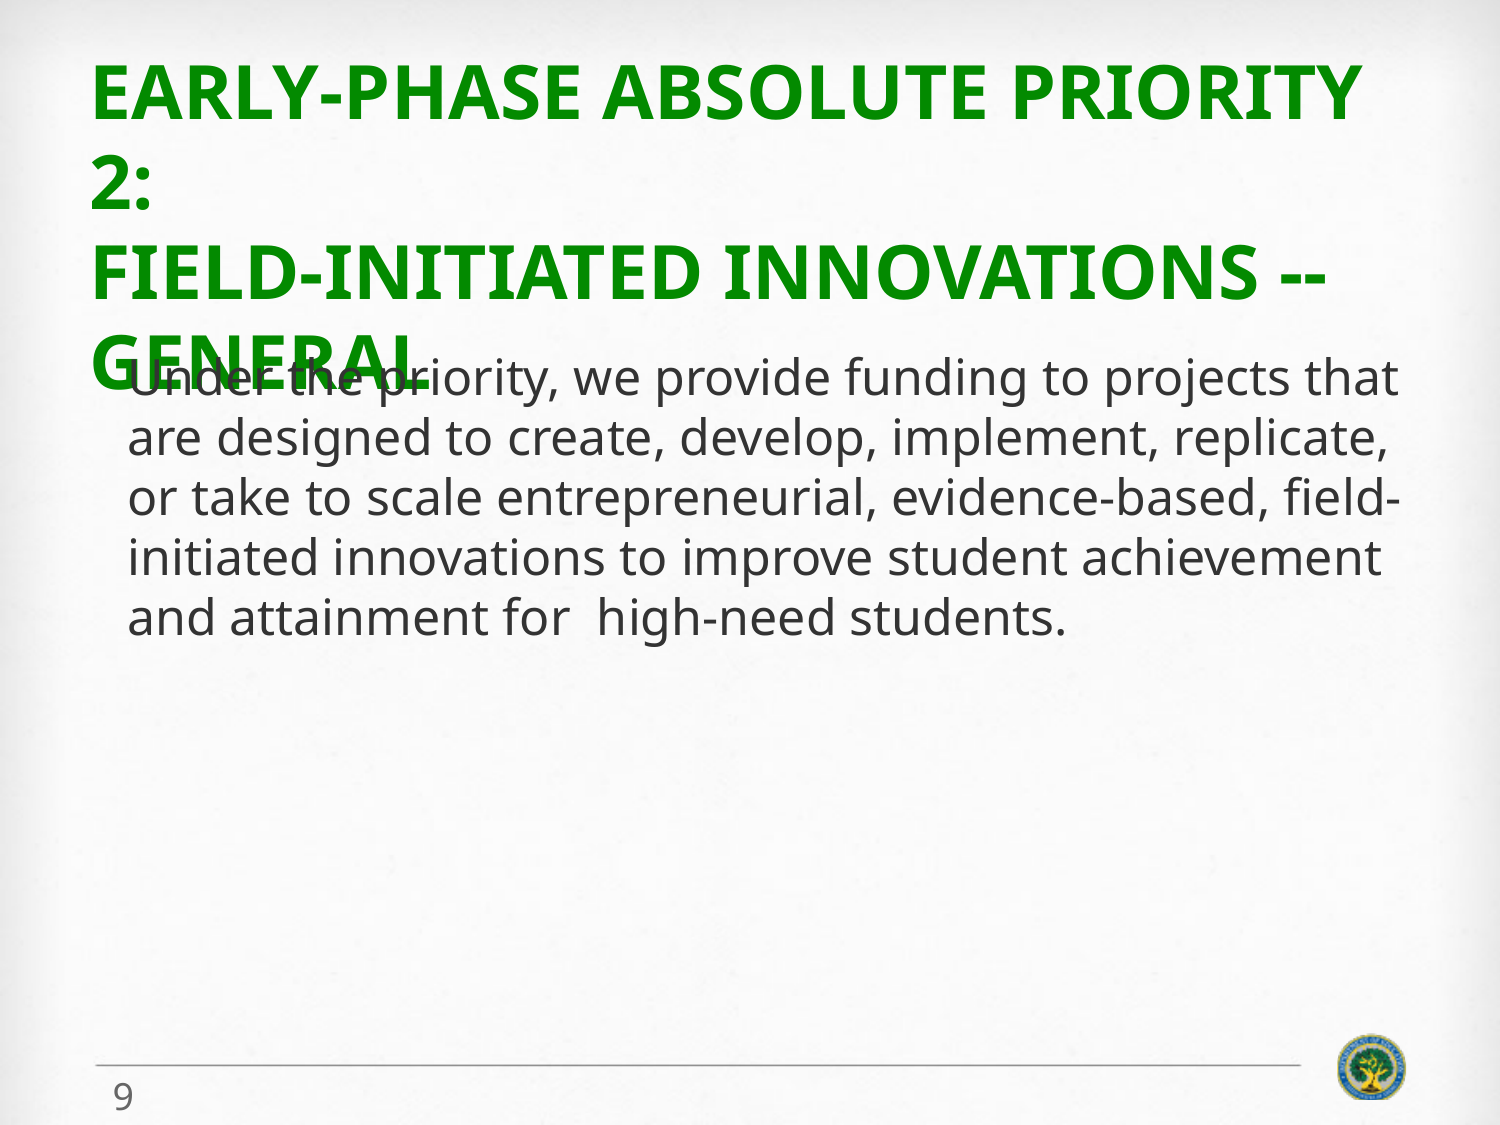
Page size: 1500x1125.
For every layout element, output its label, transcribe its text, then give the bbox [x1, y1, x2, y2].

picture [0, 0, 1500, 1125]
list Under the priority, we provide funding to projects that are designed to create, develop, implement, replicate, or take to scale entrepreneurial, evidence-based, field-initiated innovations to improve student achievement and attainment for high-need students. [75, 337, 1425, 943]
slide_number 9 [112, 1065, 200, 1125]
title Early-Phase ABSOLUTE Priority 2: Field-initiated innovations -- General [75, 37, 1425, 130]
